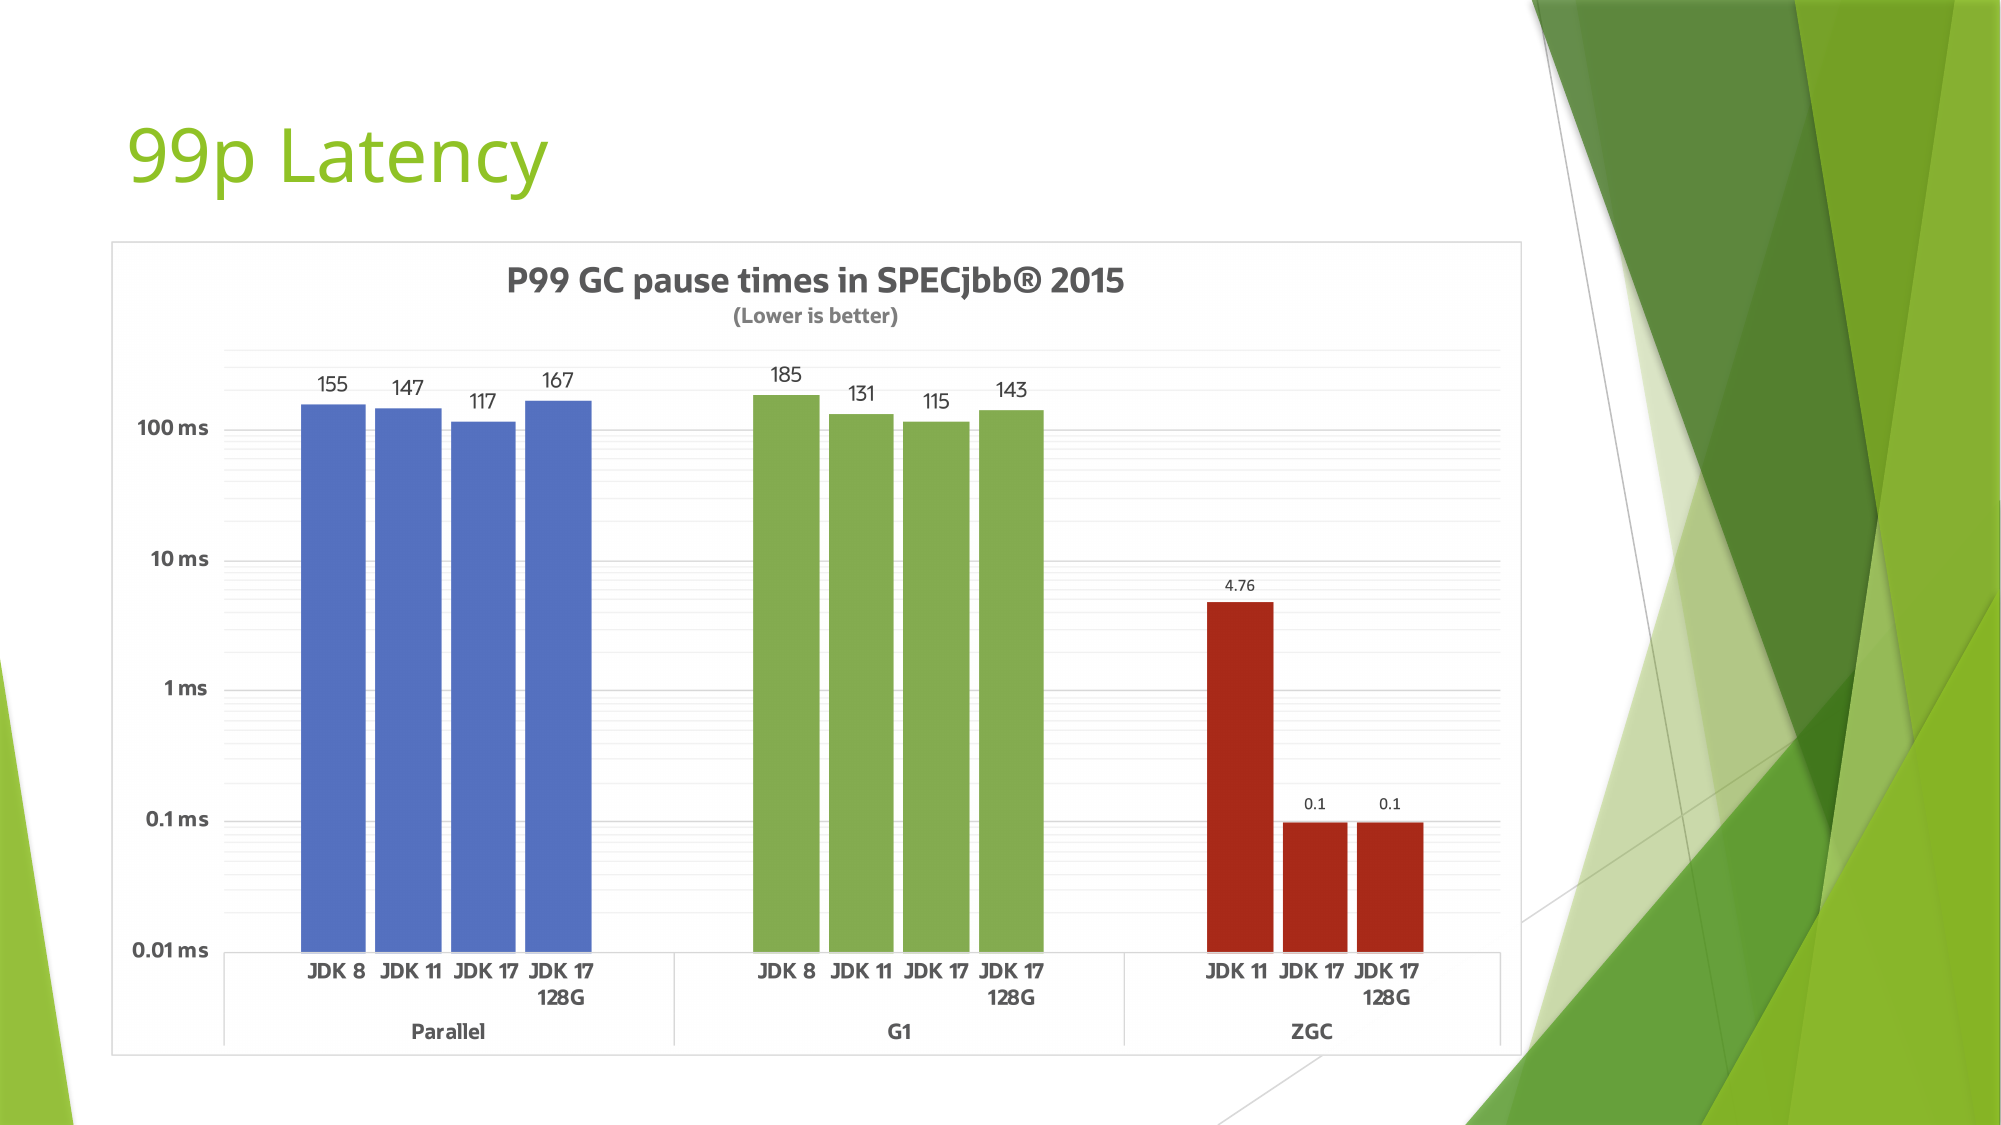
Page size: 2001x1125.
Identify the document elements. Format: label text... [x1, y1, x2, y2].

title 99p Latency [111, 99, 1522, 241]
picture [110, 241, 1522, 1057]
